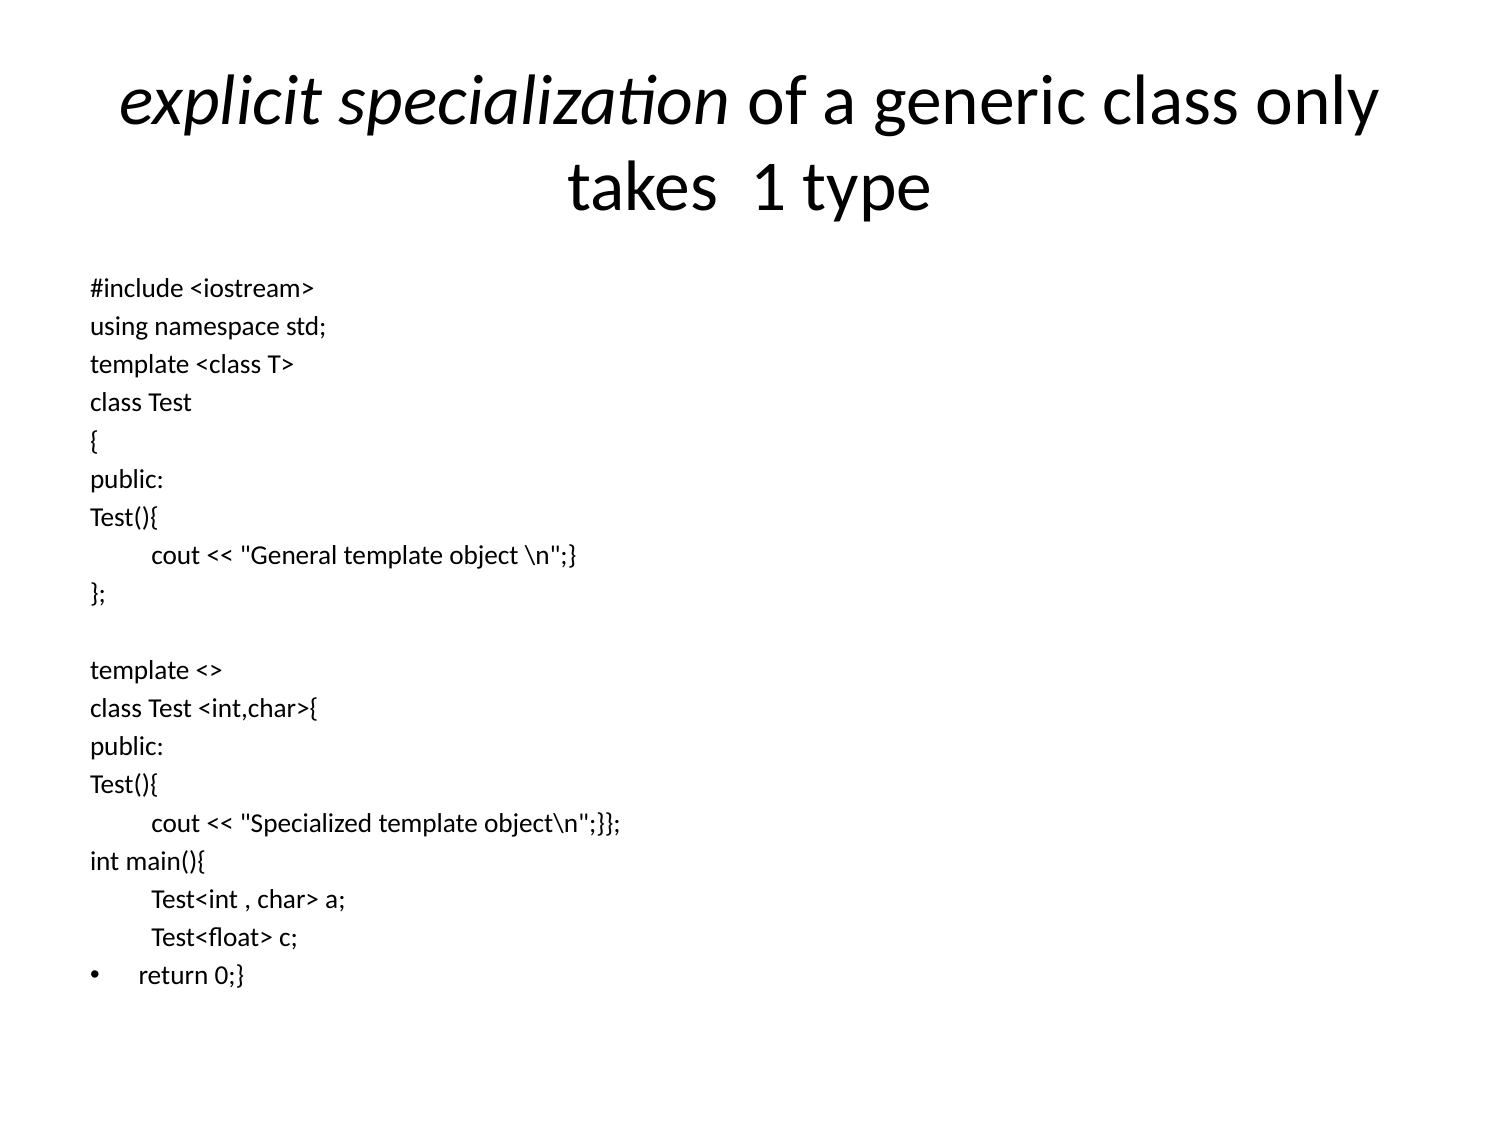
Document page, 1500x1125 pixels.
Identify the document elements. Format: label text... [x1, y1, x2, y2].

list #include <iostream> using namespace std; template <class T> class Test { public: Test(){ cout << "General template object \n";} }; template <> class Test <int,char>{ public: Test(){ cout << "Specialized template object\n";}}; int main(){ Test<int , char> a; Test<float> c; return 0;} [75, 262, 1425, 1005]
title explicit specialization of a generic class only takes 1 type [75, 45, 1425, 233]
